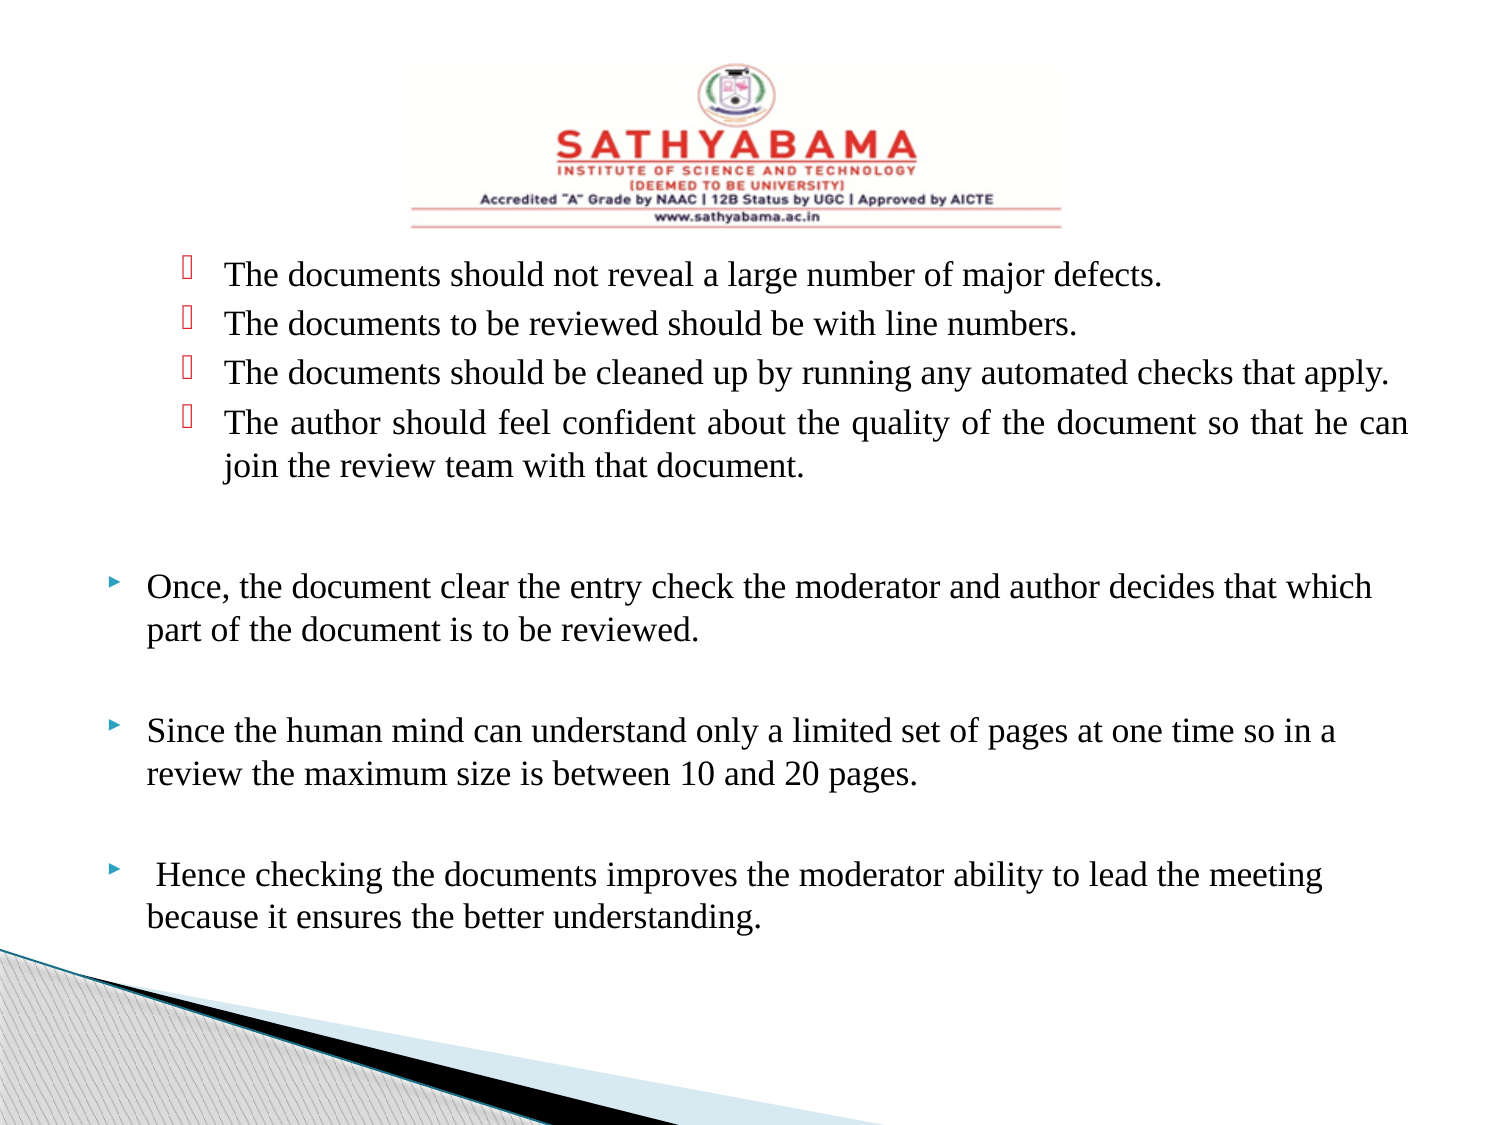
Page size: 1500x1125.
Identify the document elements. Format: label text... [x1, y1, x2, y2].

list The documents should not reveal a large number of major defects. The documents to be reviewed should be with line numbers. The documents should be cleaned up by running any automated checks that apply. The author should feel confident about the quality of the document so that he can join the review team with that document. Once, the document clear the entry check the moderator and author decides that which part of the document is to be reviewed. Since the human mind can understand only a limited set of pages at one time so in a review the maximum size is between 10 and 20 pages. Hence checking the documents improves the moderator ability to lead the meeting because it ensures the better understanding. [75, 243, 1425, 986]
picture [330, 62, 1170, 243]
